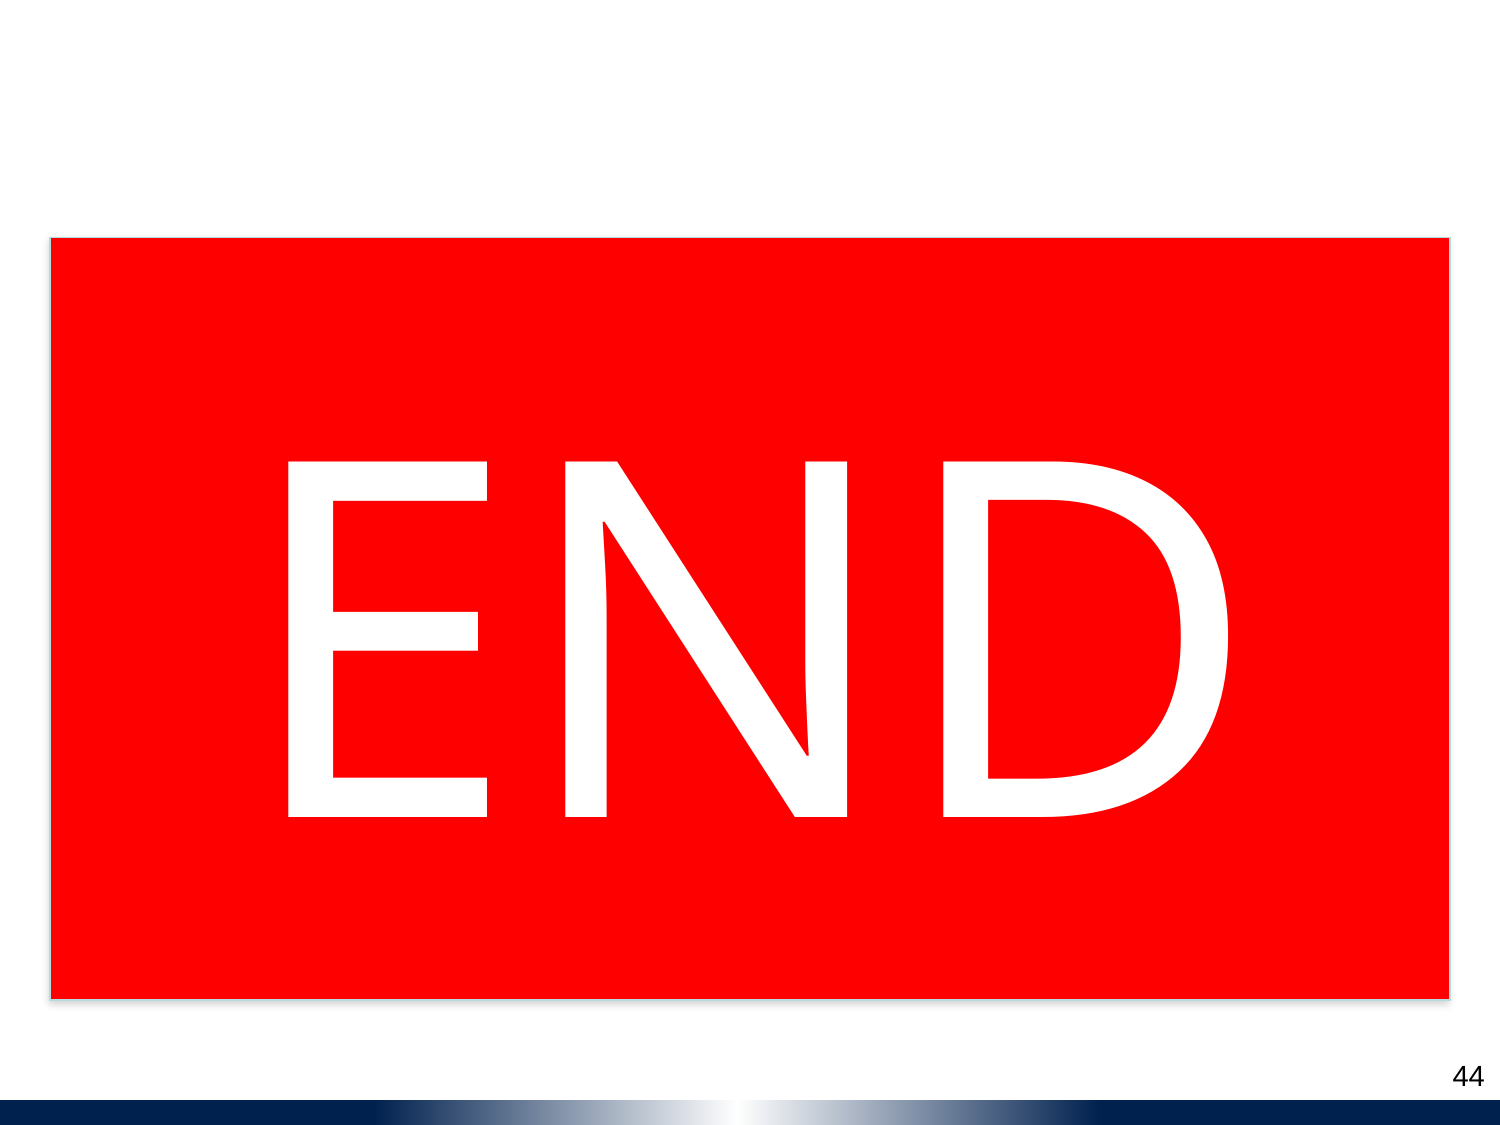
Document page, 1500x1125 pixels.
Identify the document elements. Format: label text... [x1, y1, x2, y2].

slide_number 44 [1149, 1049, 1500, 1125]
text_box END [50, 237, 1450, 1000]
